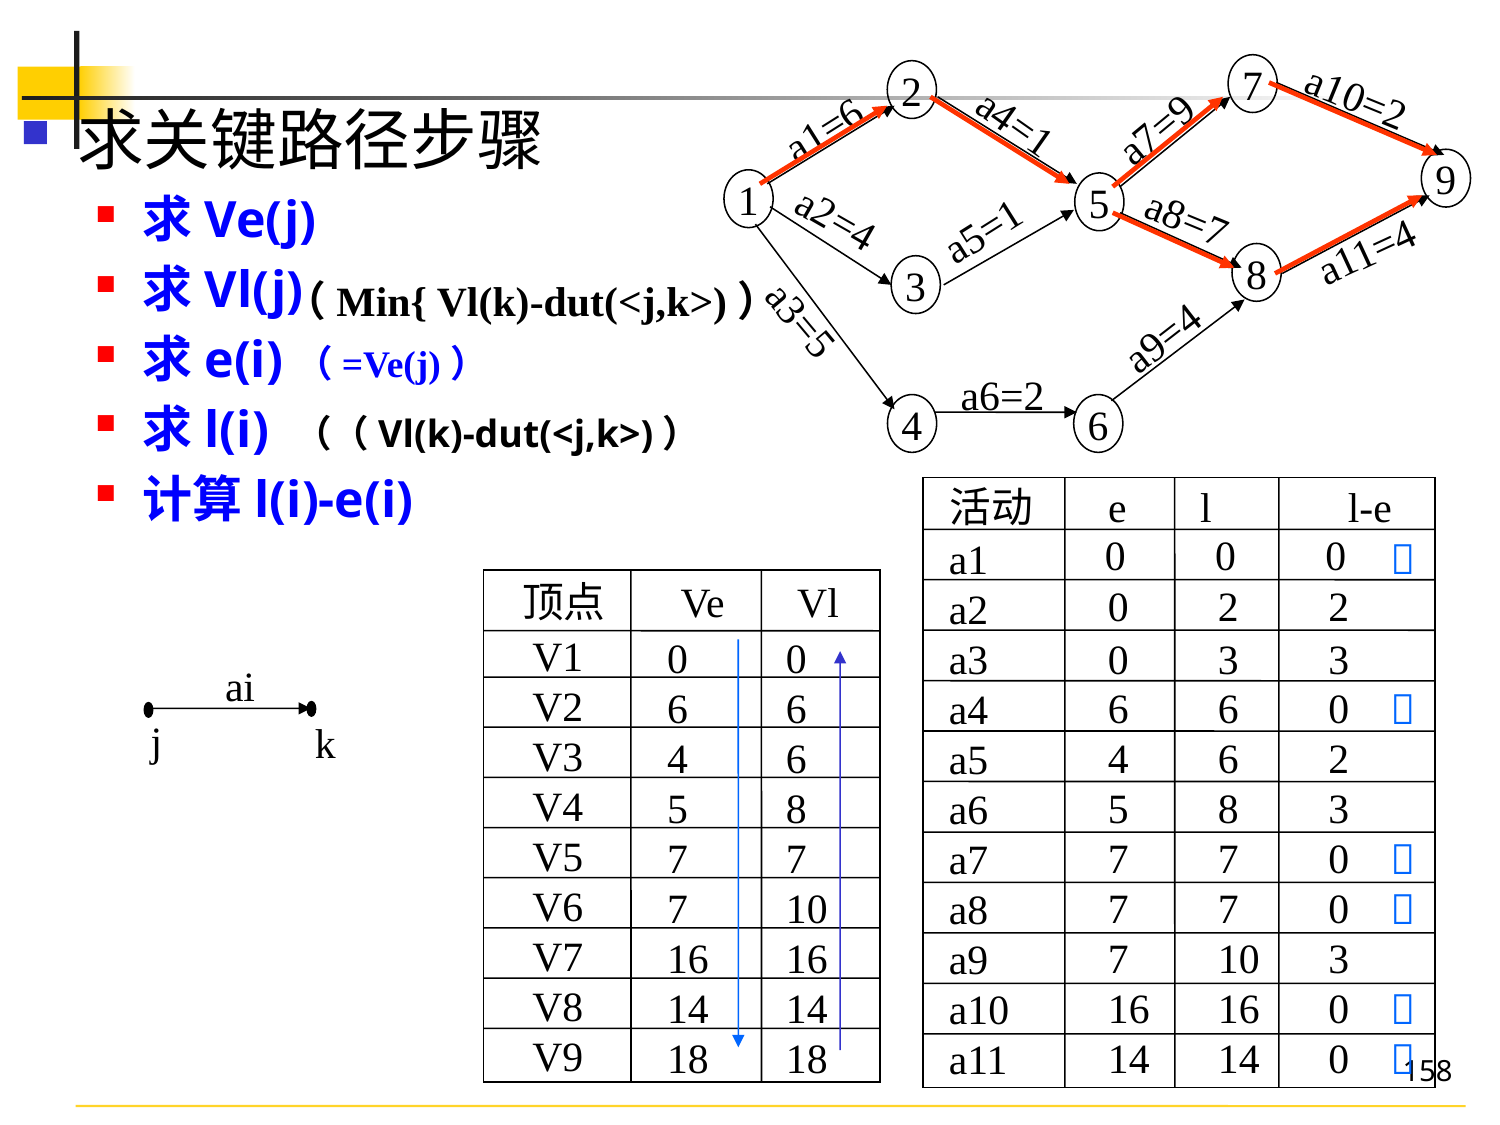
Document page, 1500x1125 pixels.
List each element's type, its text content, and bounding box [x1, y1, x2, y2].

slide_number 158 [1155, 1024, 1468, 1100]
text_box （Min{ Vl(k)-dut(<j,k>)） [270, 267, 718, 332]
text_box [1092, 924, 1365, 974]
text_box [1092, 824, 1365, 874]
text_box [1092, 625, 1365, 692]
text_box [1092, 724, 1365, 774]
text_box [922, 472, 1436, 1088]
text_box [1092, 1024, 1365, 1090]
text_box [1092, 974, 1365, 1024]
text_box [483, 568, 881, 1083]
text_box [135, 651, 352, 776]
list 求关键路径步骤 求Ve(j) 求Vl(j) 求e(i)（=Ve(j)） 求l(i) （（Vl(k)-dut(<j,k>)） 计算l(i)-e(i) [5, 90, 798, 598]
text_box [759, 82, 1438, 274]
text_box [1092, 697, 1365, 724]
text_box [1092, 572, 1365, 625]
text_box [723, 54, 1471, 453]
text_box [1089, 520, 1362, 573]
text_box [1092, 774, 1365, 824]
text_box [1092, 874, 1365, 924]
